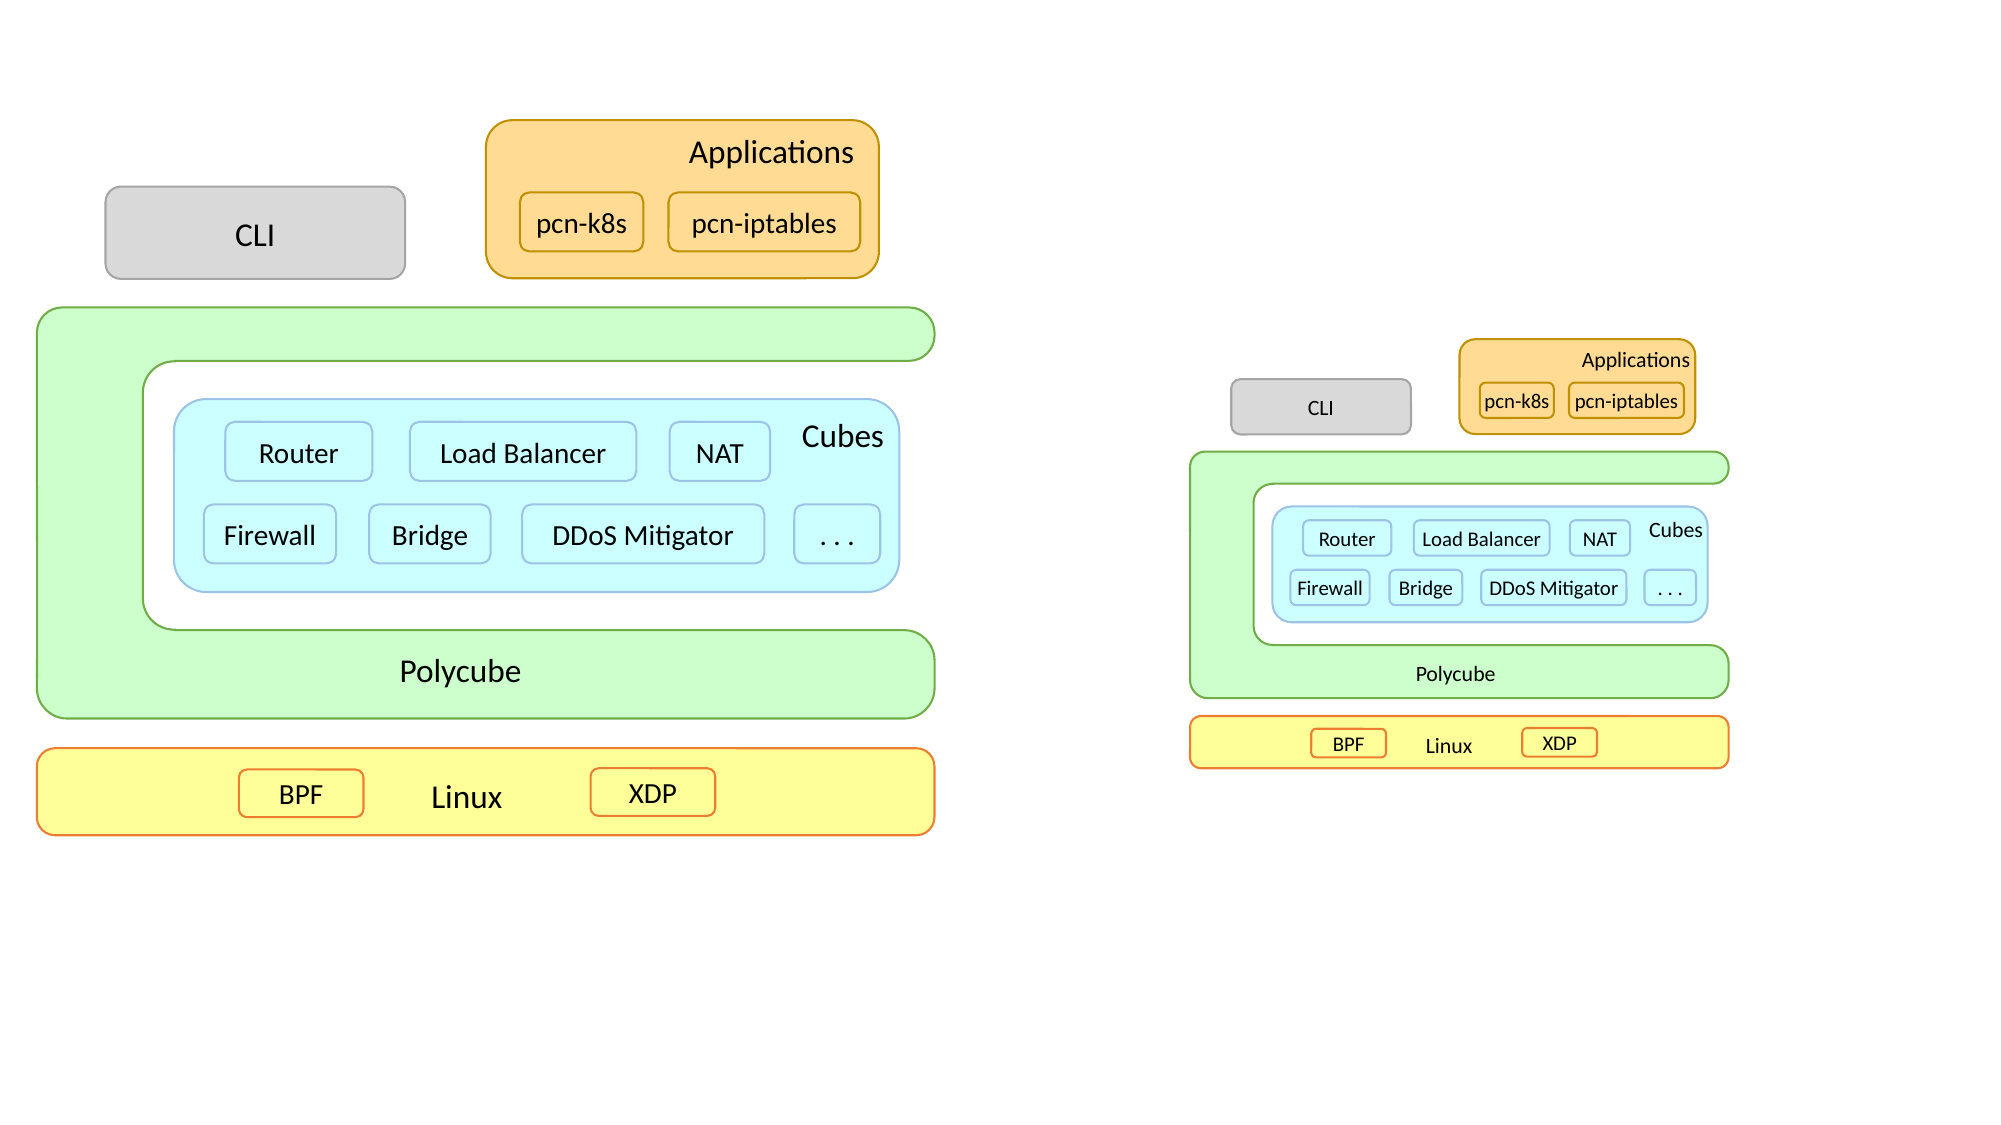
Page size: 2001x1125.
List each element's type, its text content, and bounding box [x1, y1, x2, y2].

text_box pcn-iptables [668, 192, 861, 252]
text_box Polycube [384, 641, 537, 696]
text_box CLI [105, 186, 406, 279]
text_box [173, 399, 900, 593]
text_box [485, 120, 879, 279]
text_box pcn-k8s [519, 192, 644, 252]
text_box Cubes [801, 414, 885, 455]
text_box XDP [590, 768, 716, 816]
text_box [1189, 339, 1729, 769]
text_box Linux [431, 774, 503, 815]
text_box [36, 748, 935, 836]
text_box BPF [238, 769, 364, 818]
text_box Load Balancer [409, 421, 637, 481]
text_box . . . [794, 504, 881, 564]
text_box Firewall [203, 504, 337, 564]
text_box Bridge [369, 504, 491, 564]
text_box NAT [669, 421, 771, 481]
text_box Router [225, 421, 373, 481]
text_box DDoS Mitigator [522, 504, 765, 564]
text_box Applications [688, 130, 855, 171]
text_box [36, 307, 935, 719]
